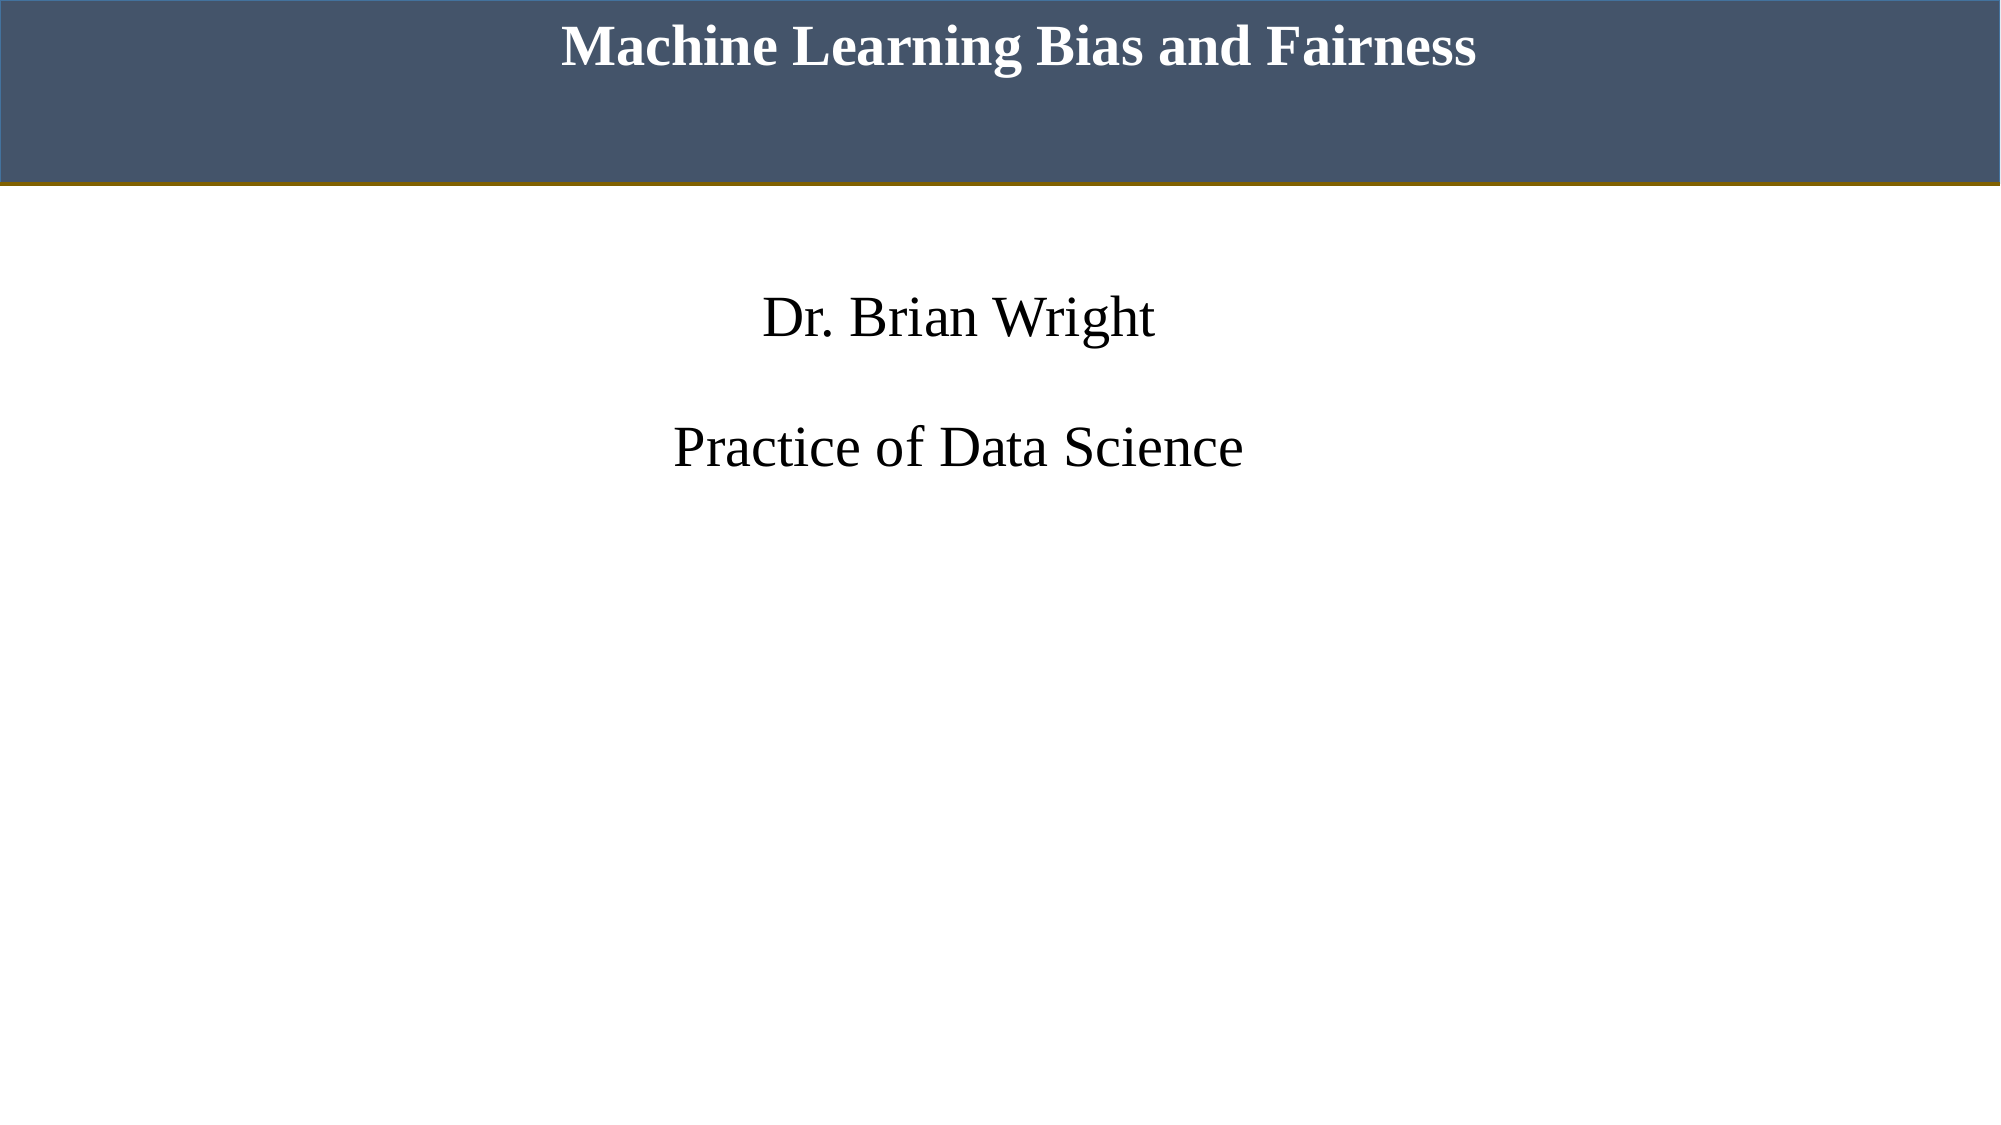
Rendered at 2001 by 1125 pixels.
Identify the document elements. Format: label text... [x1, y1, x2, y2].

text_box Dr. Brian Wright Practice of Data Science [38, 270, 1881, 626]
text_box Machine Learning Bias and Fairness [401, 0, 1638, 85]
